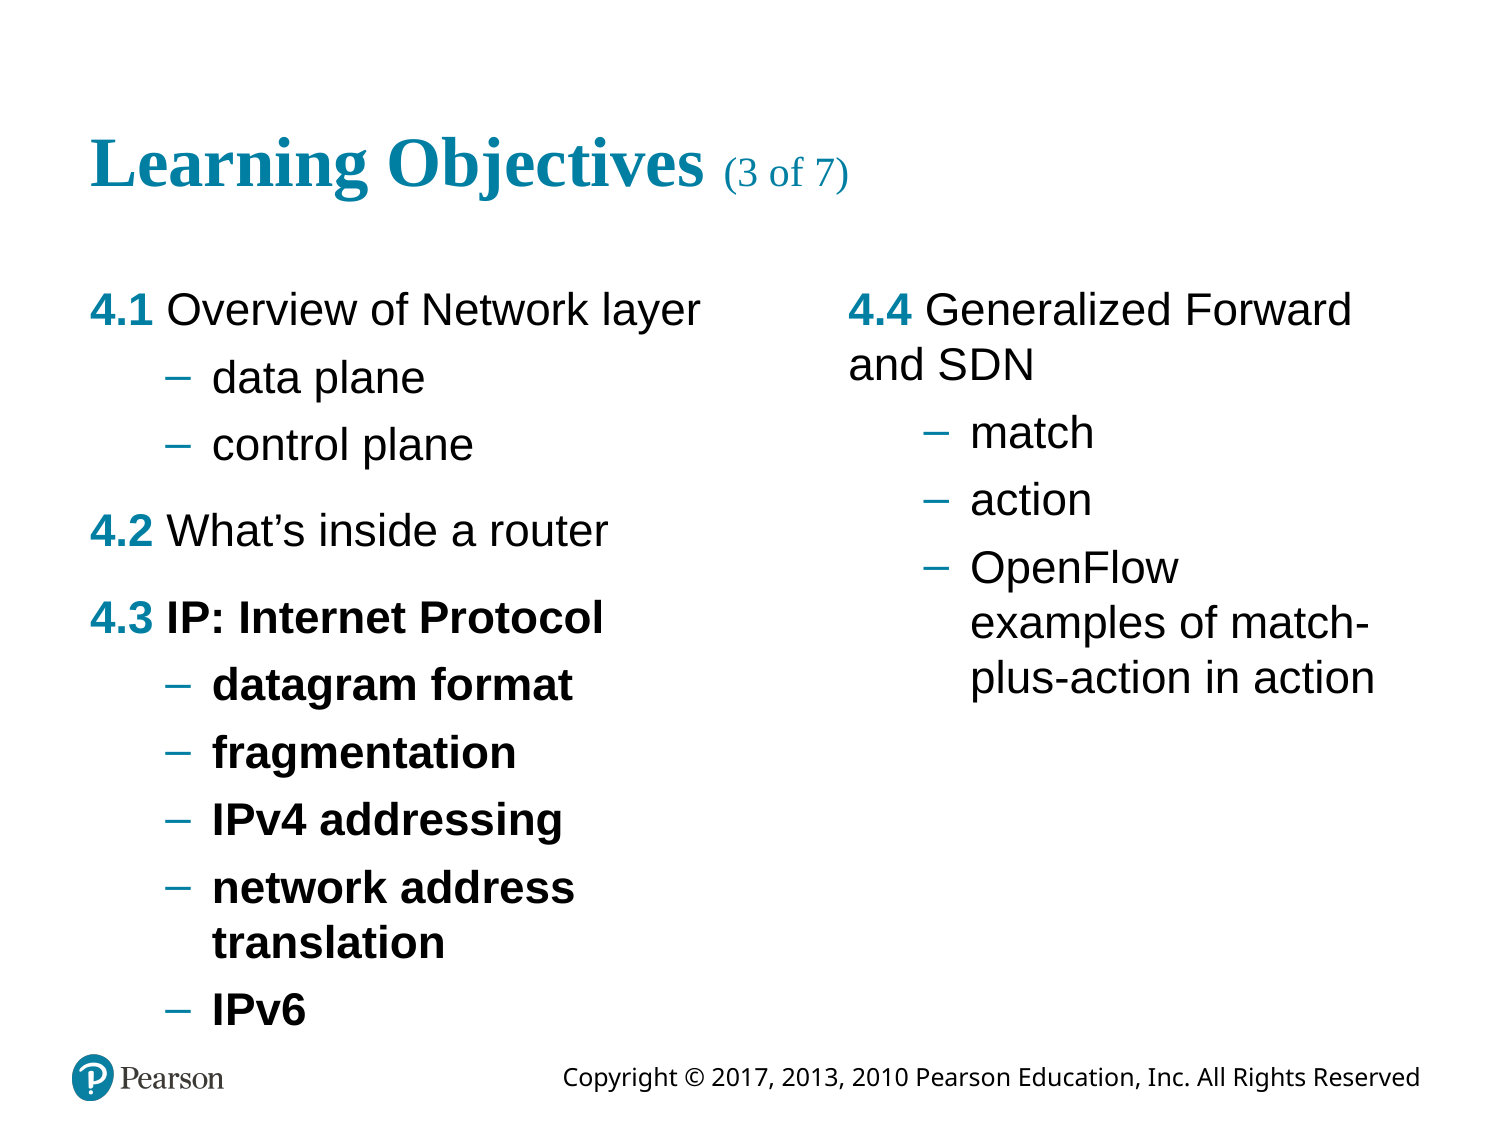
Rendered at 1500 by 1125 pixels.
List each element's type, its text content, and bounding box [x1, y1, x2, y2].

title Learning Objectives (3 of 7) [75, 35, 1425, 216]
picture [72, 1087, 83, 1101]
picture [72, 1054, 88, 1070]
list 4.4 Generalized Forward and S D N match action OpenFlow examples of match-plus-action in action [833, 264, 1400, 968]
picture [98, 1054, 224, 1101]
list 4.1 Overview of Network layer data plane control plane 4.2 What’s inside a router 4.3 I P: Internet Protocol datagram format fragmentation I Pv4 addressing network address translation I Pv6 [75, 264, 781, 1031]
picture [80, 1063, 106, 1088]
